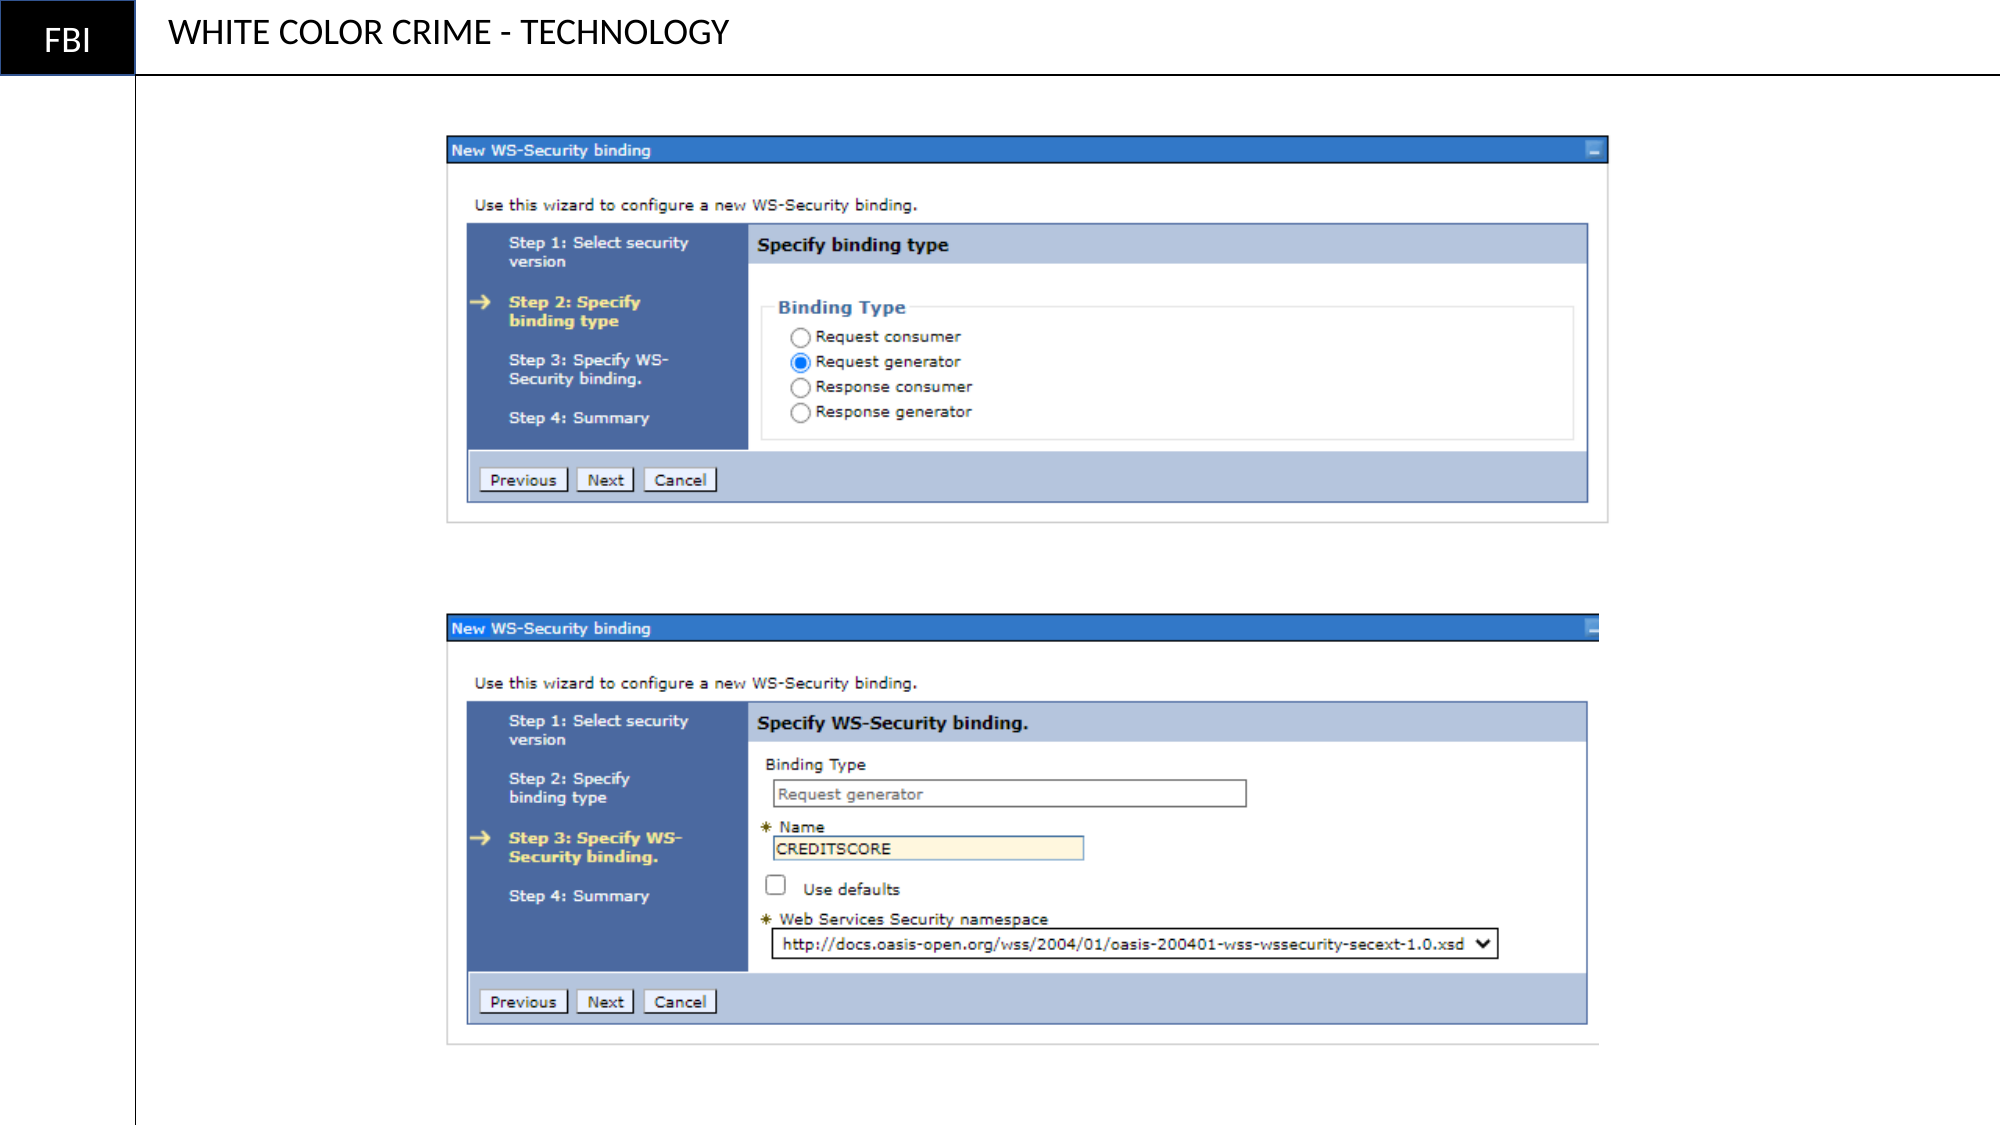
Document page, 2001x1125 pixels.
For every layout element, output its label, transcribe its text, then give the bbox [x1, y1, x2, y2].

text_box WHITE COLOR CRIME - TECHNOLOGY [153, 0, 745, 60]
text_box FBI [0, 0, 135, 76]
picture [442, 131, 1612, 536]
picture [442, 606, 1599, 1050]
